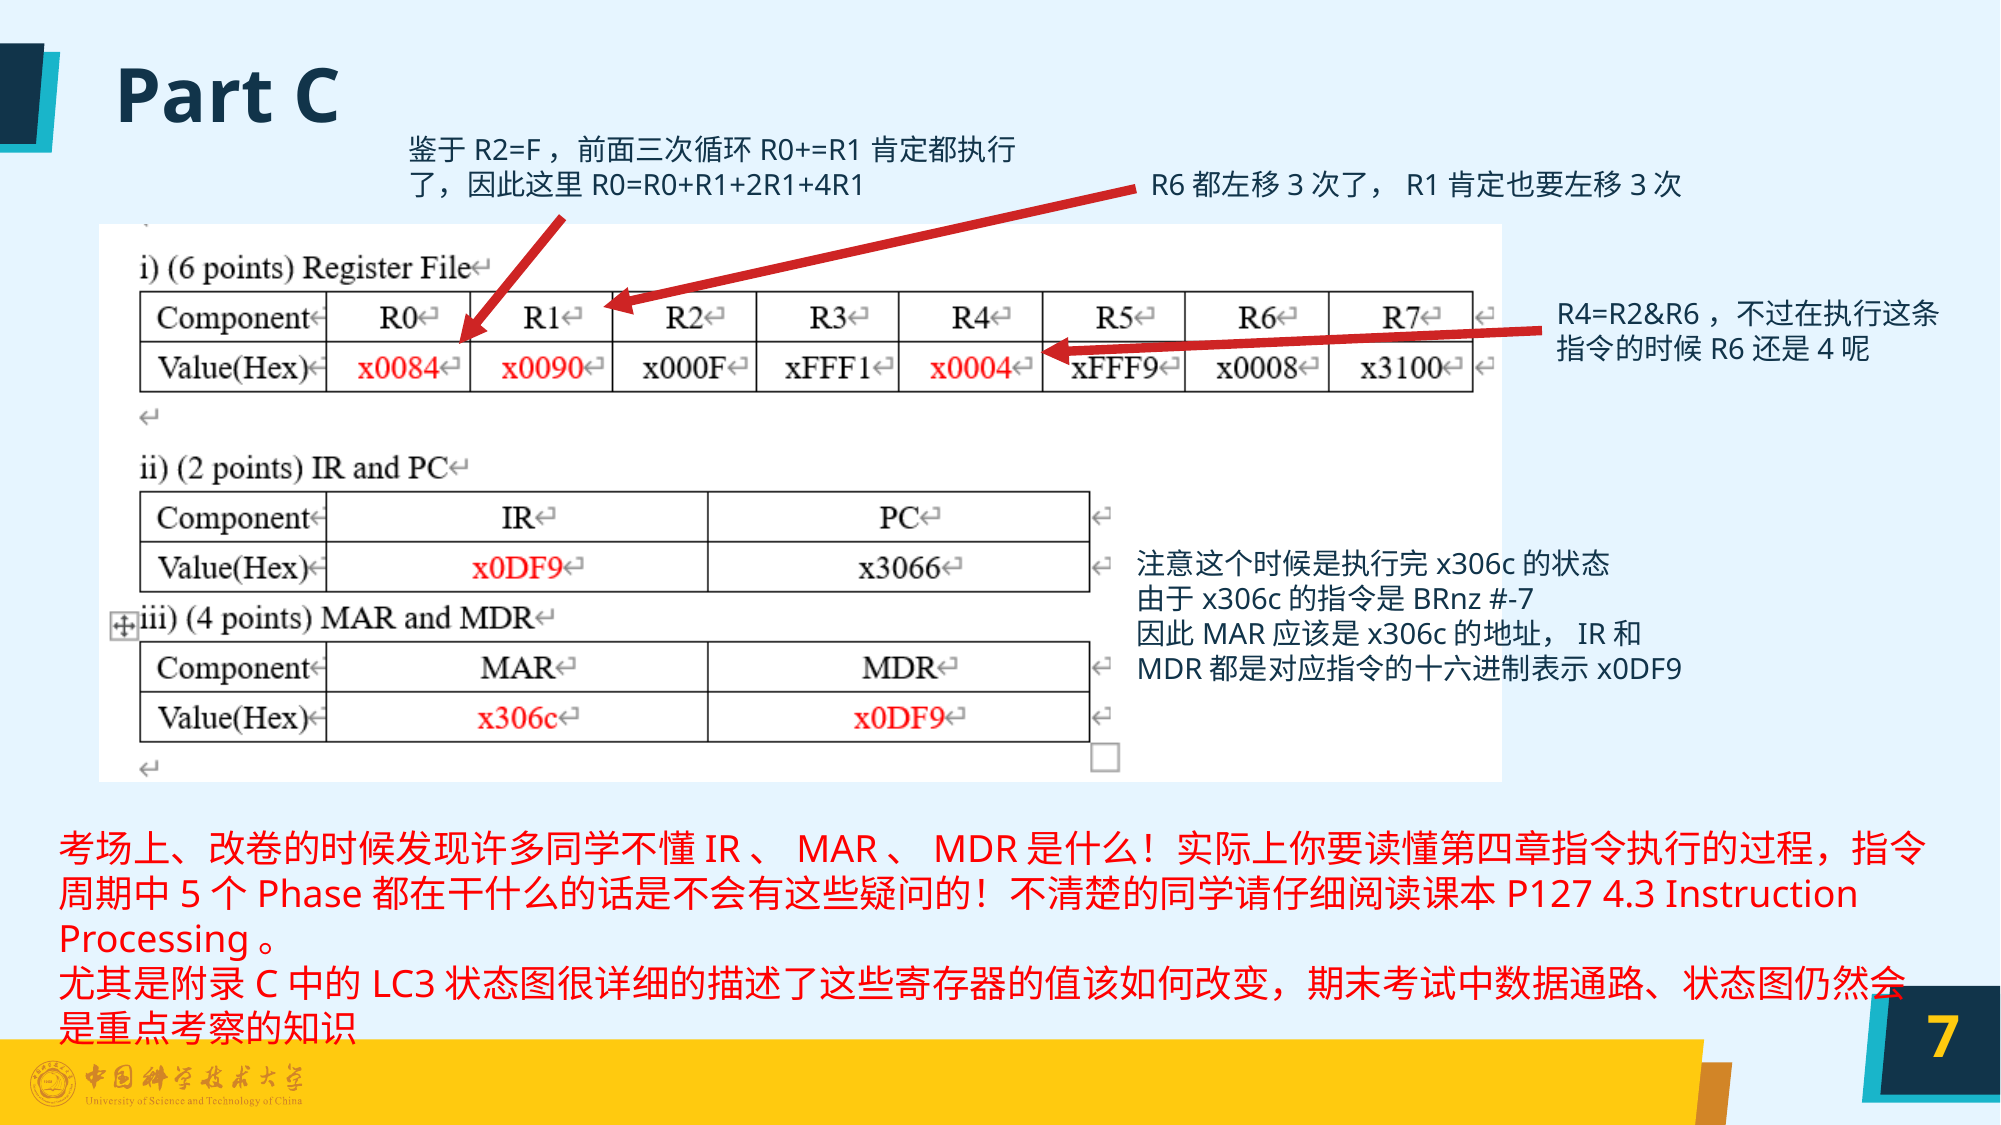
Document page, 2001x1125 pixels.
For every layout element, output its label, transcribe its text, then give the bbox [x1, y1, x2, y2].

title Part C [99, 43, 1863, 153]
text_box 鉴于R2=F，前面三次循环R0+=R1肯定都执行了，因此这里R0=R0+R1+2R1+4R1 [393, 124, 1041, 209]
picture [99, 224, 1502, 782]
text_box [603, 188, 1136, 308]
slide_number 7 [1898, 993, 1989, 1084]
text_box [1040, 330, 1542, 353]
text_box R6都左移3次了，R1肯定也要左移3次 [1135, 158, 1838, 209]
text_box 考场上、改卷的时候发现许多同学不懂IR、MAR、MDR是什么！实际上你要读懂第四章指令执行的过程，指令周期中5个Phase都在干什么的话是不会有这些疑问的！不清楚的同学请仔细阅读课本P127 4.3 Instruction Processing。 尤其是附录C中的LC3状态图很详细的描述了这些寄存器的值该如何改变，期末考试中数据通路、状态图仍然会是重点考察的知识 [43, 817, 1957, 1058]
text_box R4=R2&R6，不过在执行这条指令的时候R6还是4呢 [1541, 287, 1960, 373]
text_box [459, 217, 563, 344]
text_box 注意这个时候是执行完x306c的状态 由于x306c的指令是BRnz #-7 因此MAR应该是x306c的地址，IR和MDR都是对应指令的十六进制表示x0DF9 [1502, 537, 1713, 693]
